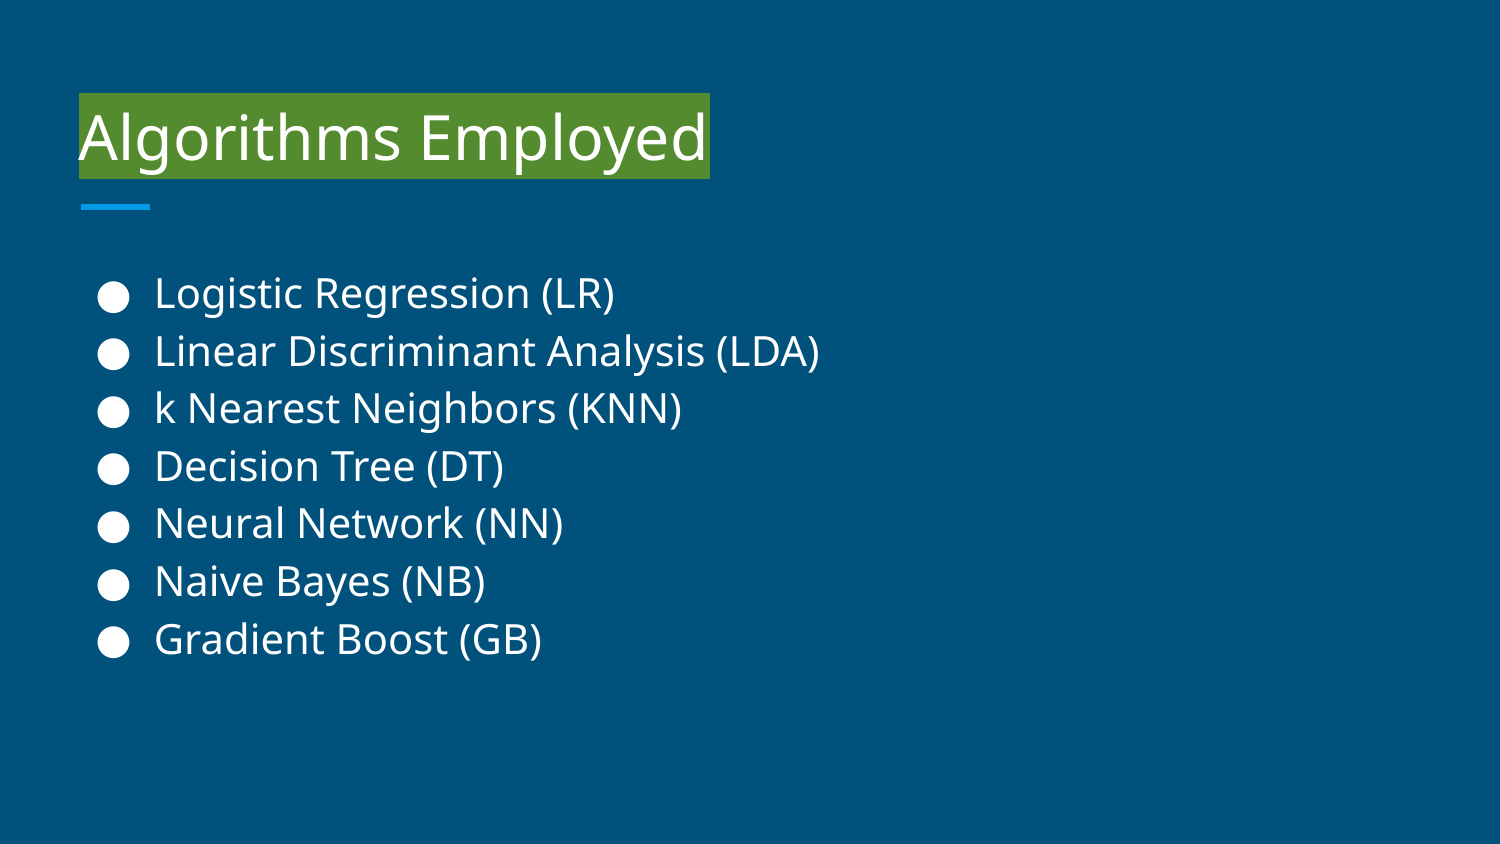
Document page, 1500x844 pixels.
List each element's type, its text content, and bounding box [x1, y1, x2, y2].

list Logistic Regression (LR) Linear Discriminant Analysis (LDA) k Nearest Neighbors (KNN) Decision Tree (DT) Neural Network (NN) Naive Bayes (NB) Gradient Boost (GB) [63, 244, 1437, 750]
title Algorithms Employed [63, 75, 1437, 188]
